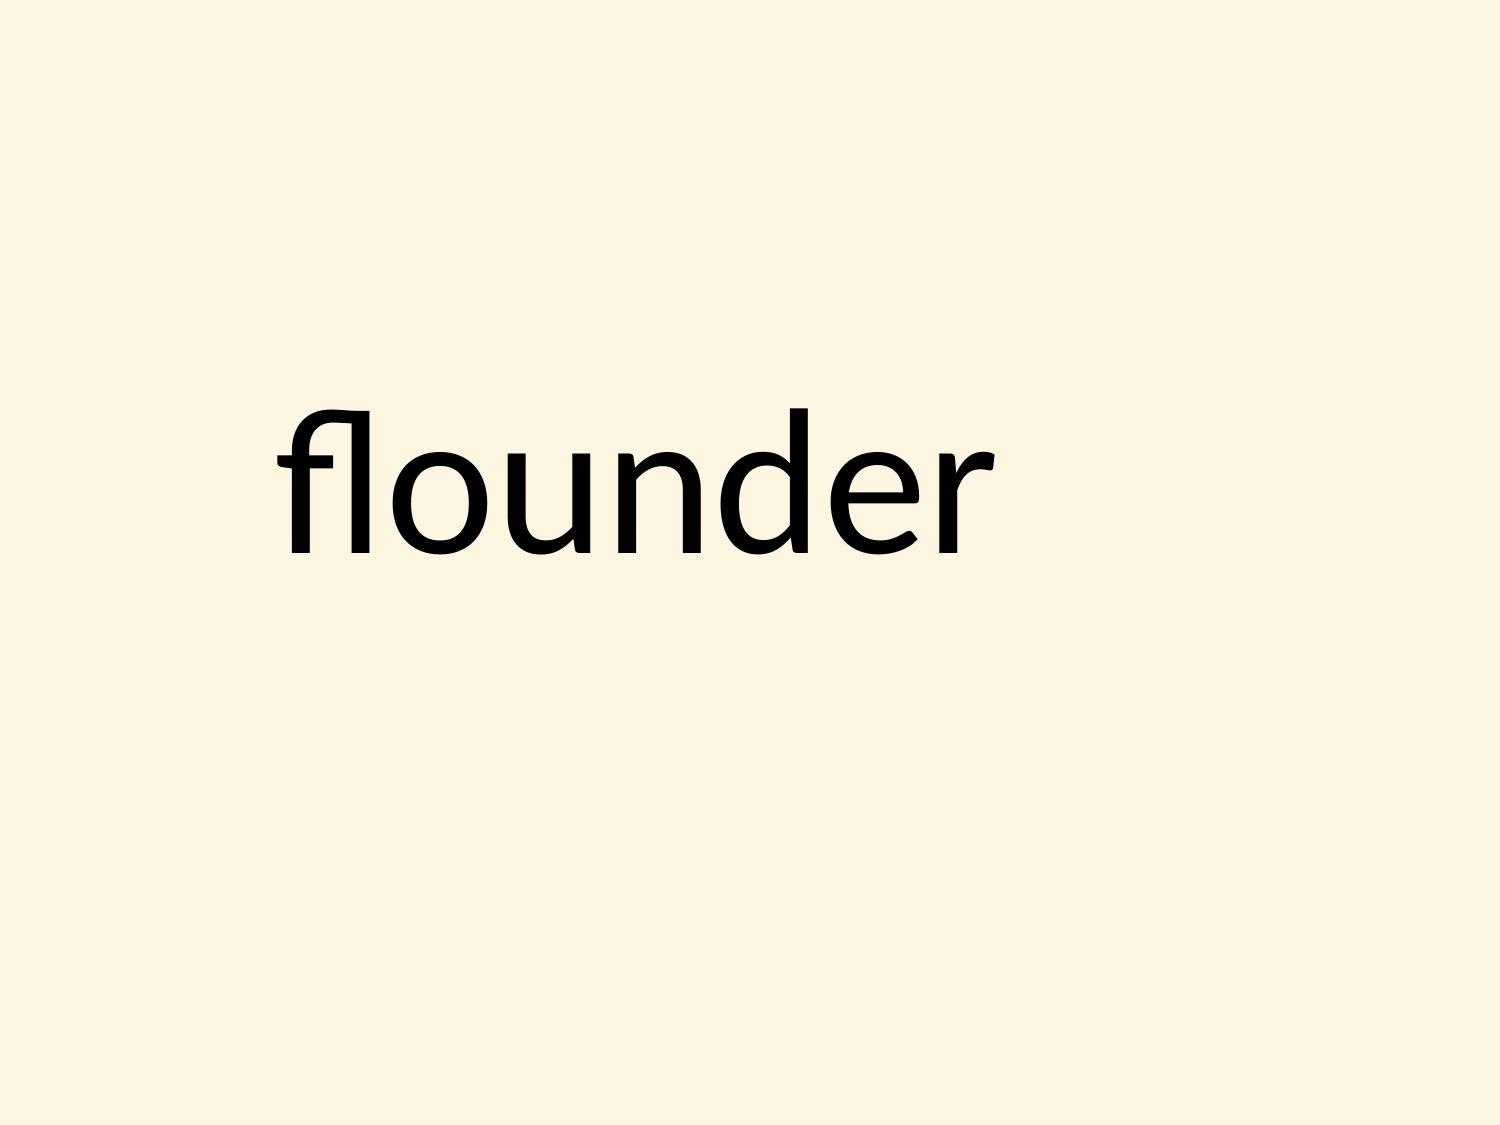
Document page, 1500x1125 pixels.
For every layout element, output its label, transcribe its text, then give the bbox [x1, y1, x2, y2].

title flounder [0, 349, 1275, 591]
